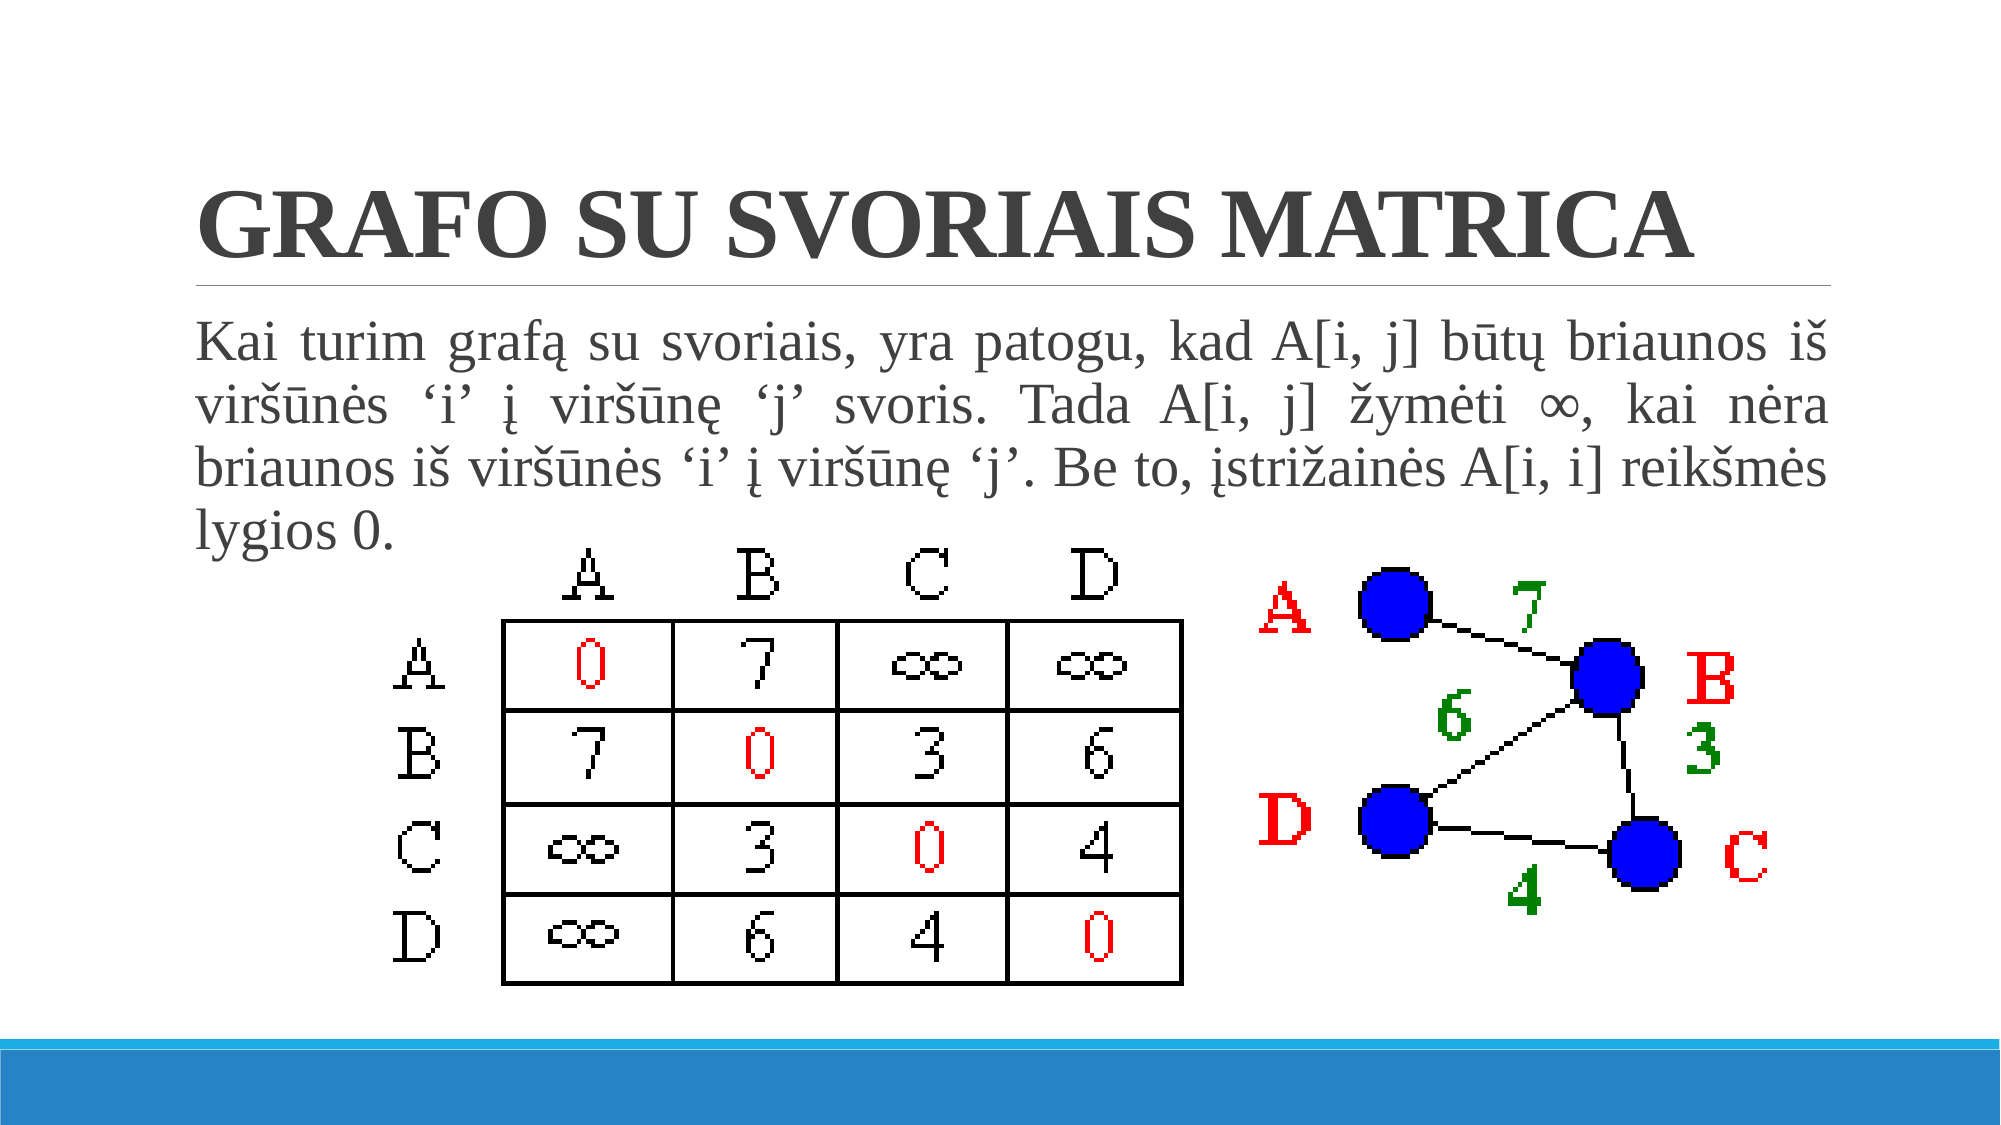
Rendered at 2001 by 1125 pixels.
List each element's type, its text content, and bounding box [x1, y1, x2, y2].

list Kai turim grafą su svoriais, yra patogu, kad A[i, j] būtų briaunos iš viršūnės ‘i’ į viršūnę ‘j’ svoris. Tada A[i, j] žymėti ∞, kai nėra briaunos iš viršūnės ‘i’ į viršūnę ‘j’. Be to, įstrižainės A[i, i] reikšmės lygios 0. [180, 302, 1830, 963]
picture [322, 510, 1810, 1011]
title GRAFO SU SVORIAIS MATRICA [180, 47, 1830, 285]
